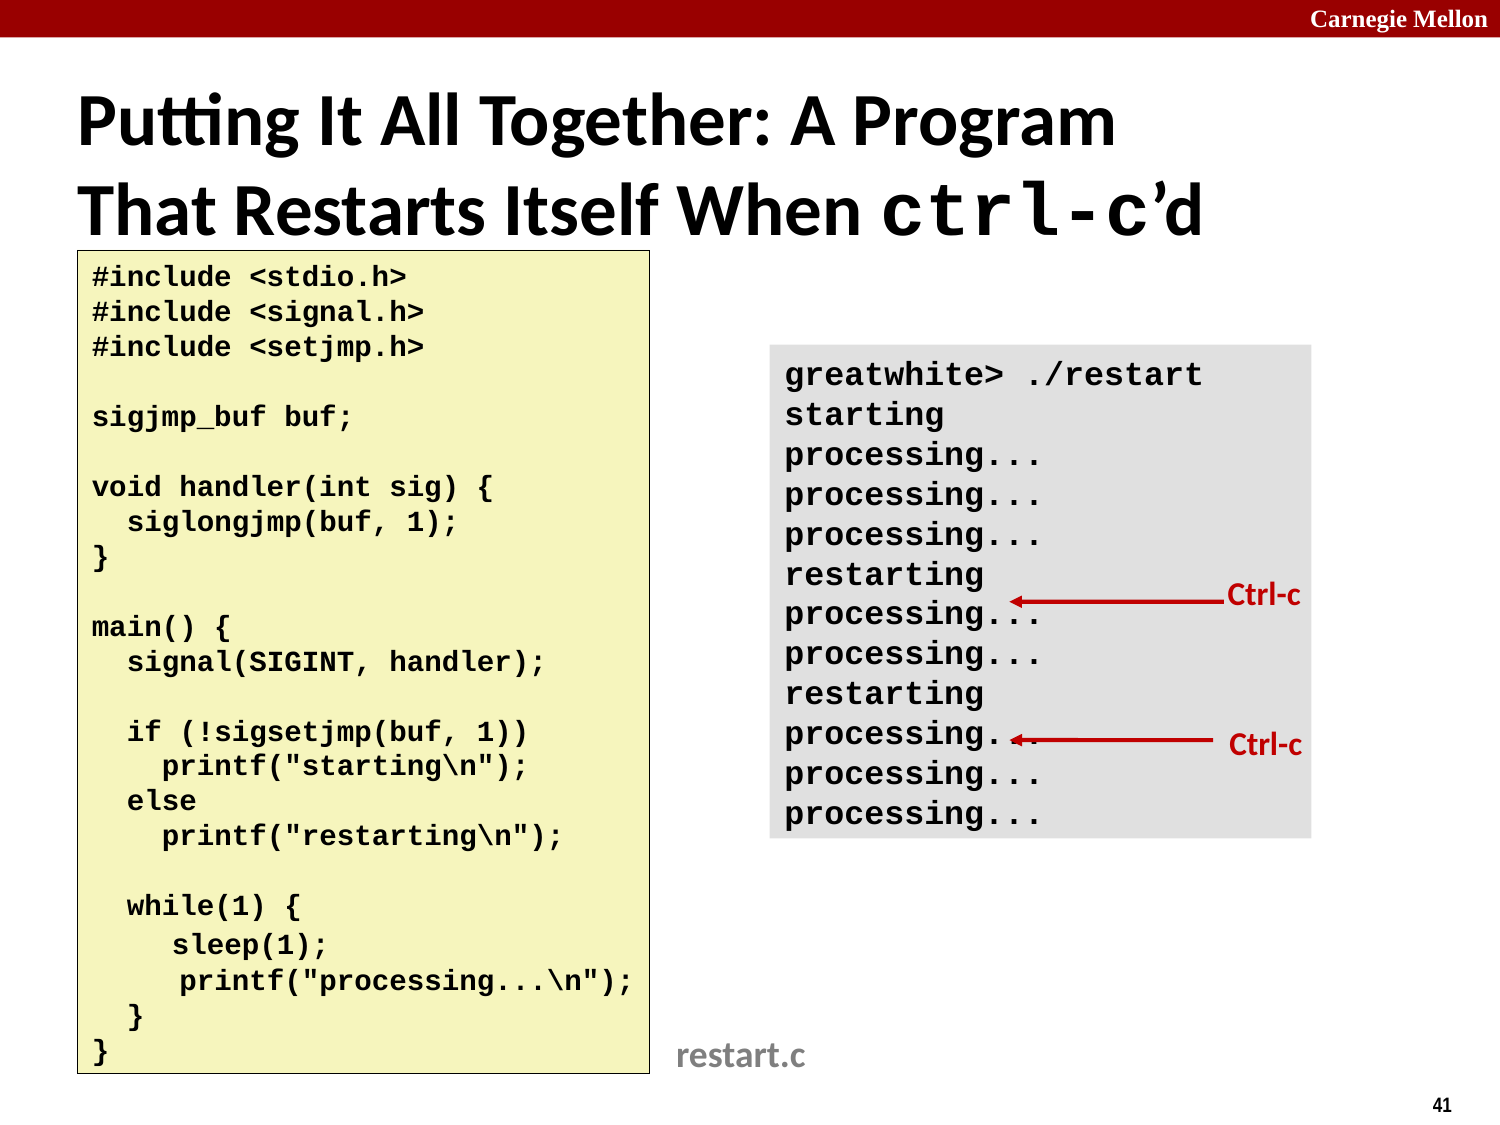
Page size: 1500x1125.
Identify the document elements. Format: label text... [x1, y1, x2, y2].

text_box restart.c [661, 1022, 821, 1083]
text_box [769, 344, 1320, 845]
title Putting It All Together: A Program That Restarts Itself When ctrl-c’d [62, 70, 1451, 251]
text_box #include <stdio.h> #include <signal.h> #include <setjmp.h> sigjmp_buf buf; void handler(int sig) { siglongjmp(buf, 1); } main() { signal(SIGINT, handler); if (!sigsetjmp(buf, 1)) printf("starting\n"); else printf("restarting\n"); while(1) { sleep(1); printf("processing...\n"); } } [77, 249, 650, 1074]
